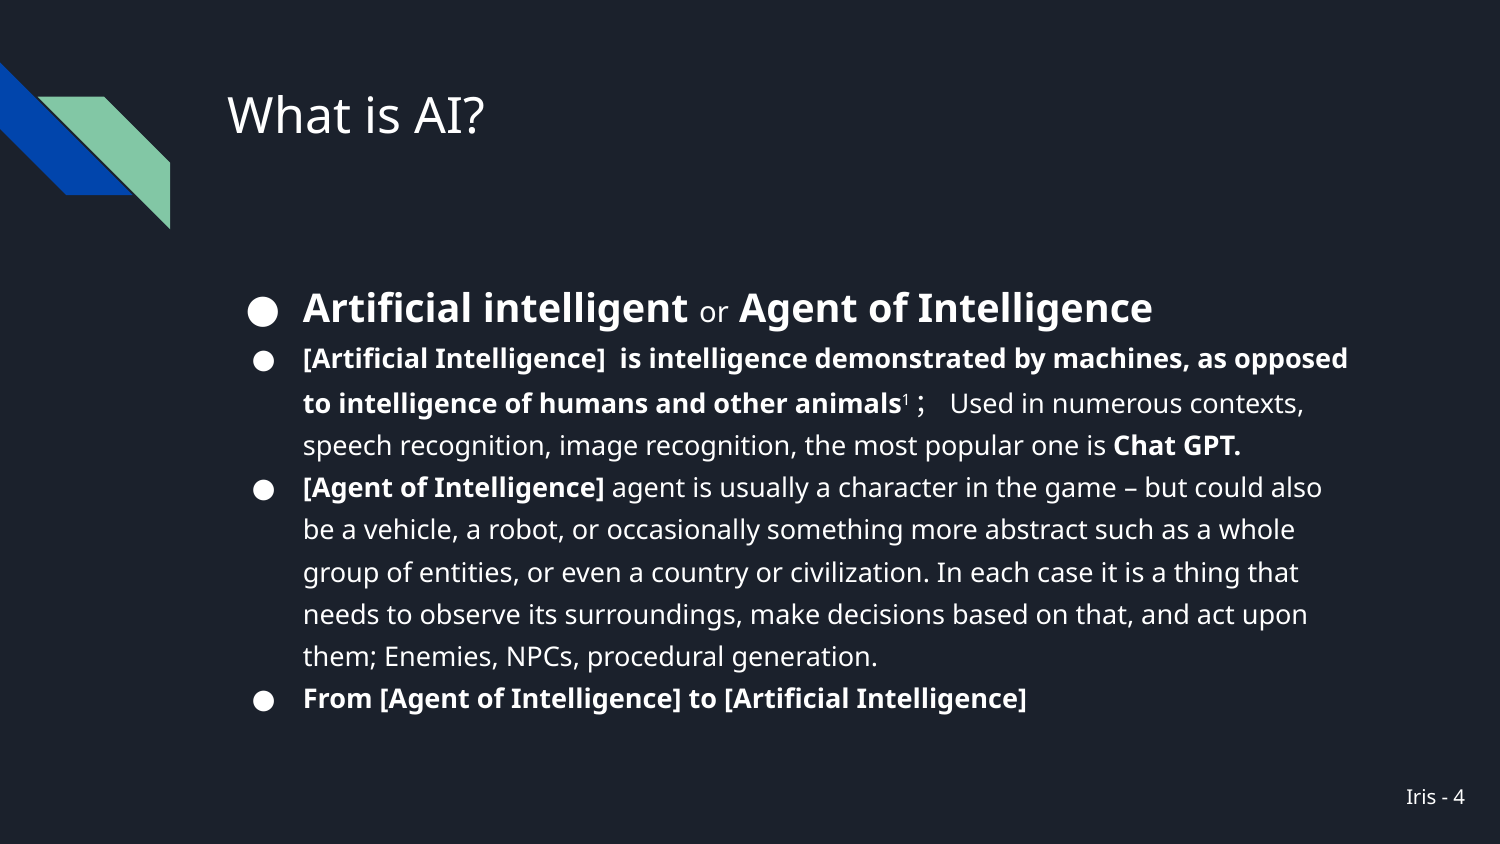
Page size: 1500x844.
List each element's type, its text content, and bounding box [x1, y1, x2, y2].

title What is AI? [212, 64, 1368, 215]
list Artificial intelligent or Agent of Intelligence [Artificial Intelligence] is intelligence demonstrated by machines, as opposed to intelligence of humans and other animals1；Used in numerous contexts, speech recognition, image recognition, the most popular one is Chat GPT. [Agent of Intelligence] agent is usually a character in the game – but could also be a vehicle, a robot, or occasionally something more abstract such as a whole group of entities, or even a country or civilization. In each case it is a thing that needs to observe its surroundings, make decisions based on that, and act upon them; Enemies, NPCs, procedural generation. From [Agent of Intelligence] to [Artificial Intelligence] [212, 257, 1368, 735]
slide_number Iris - ‹#› [1389, 764, 1480, 830]
